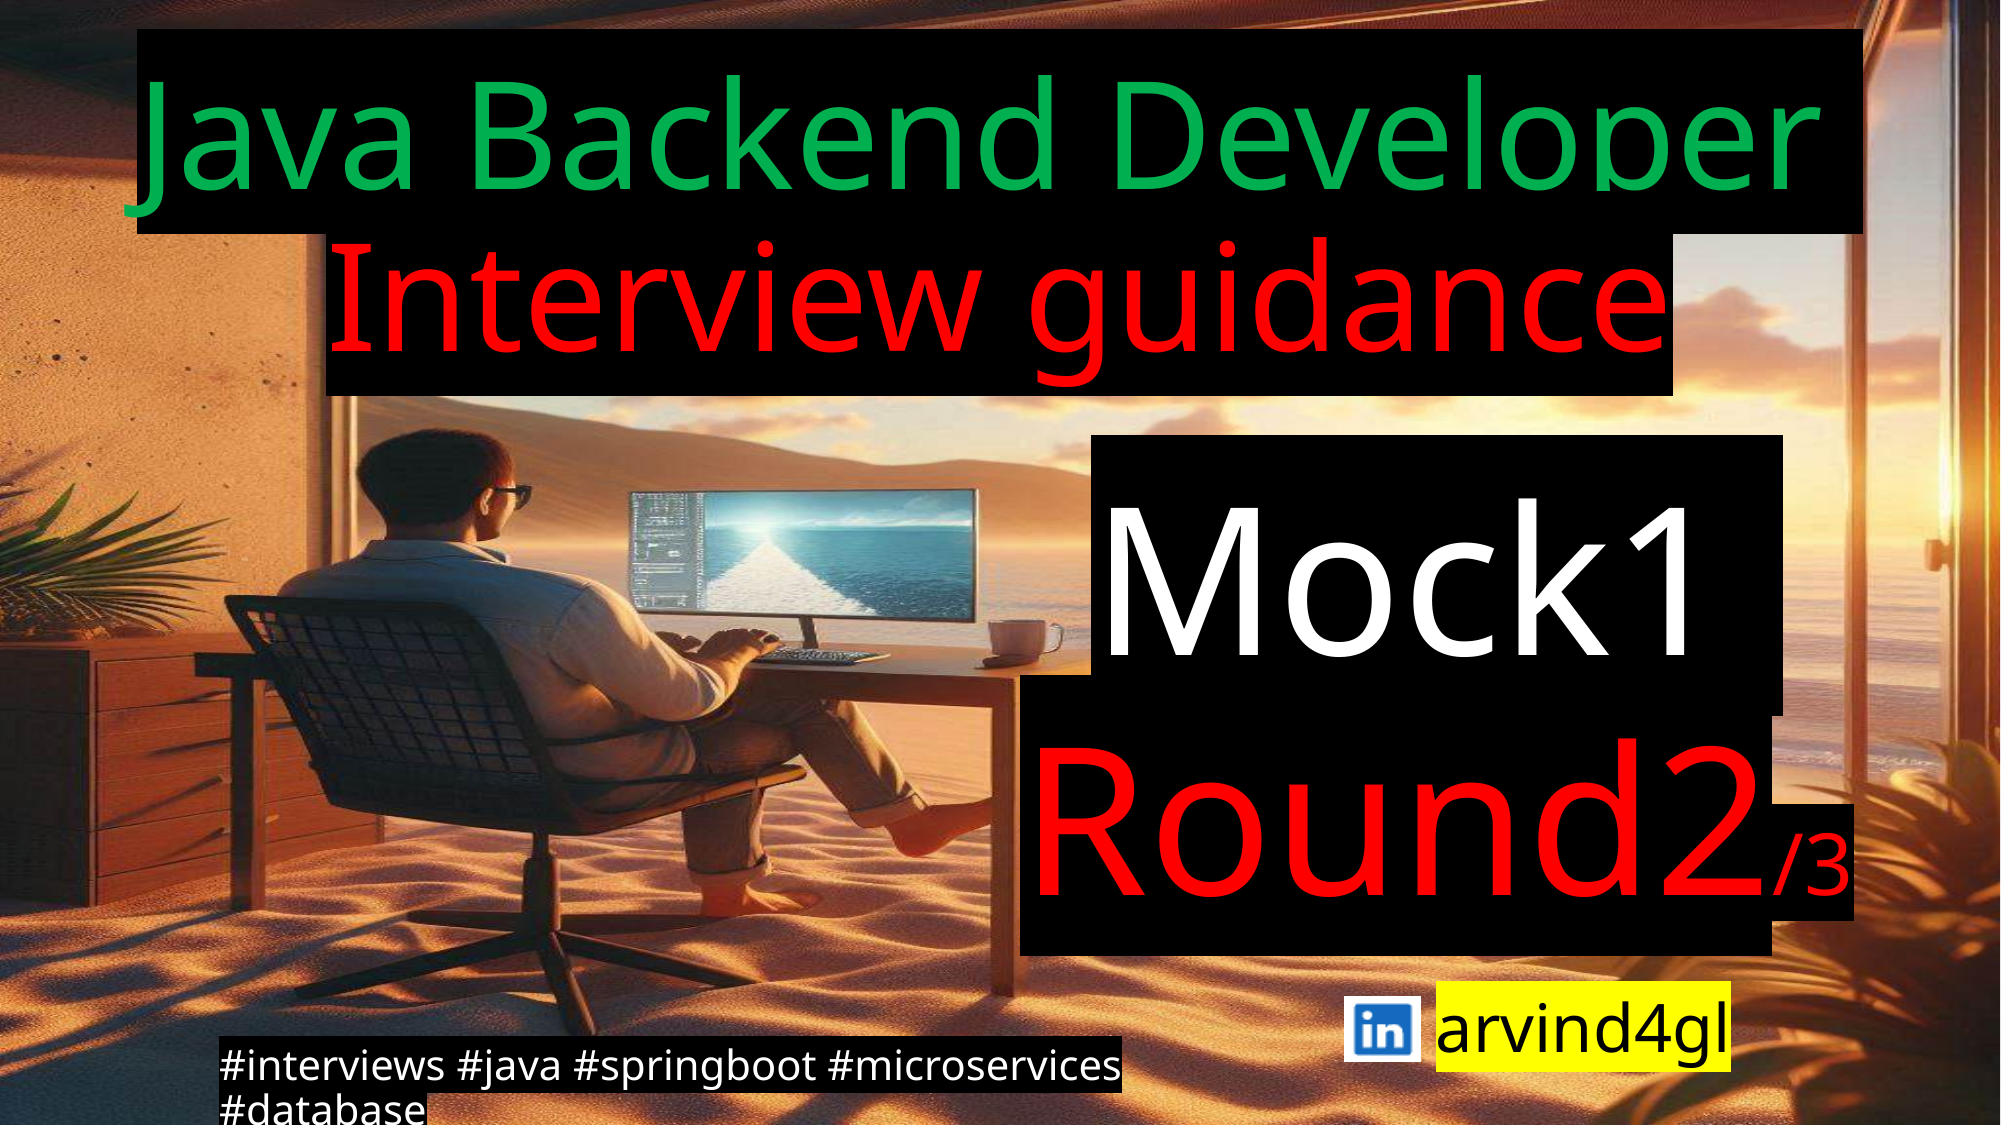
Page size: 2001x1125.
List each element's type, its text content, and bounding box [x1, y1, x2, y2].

title Java Backend Developer Interview guidance [41, 0, 1959, 392]
picture [0, 0, 2001, 1125]
subtitle Mock1 Round2/3 [686, 469, 2000, 948]
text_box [1344, 977, 1960, 1075]
text_box #interviews #java #springboot #microservices #database [204, 1037, 1330, 1125]
